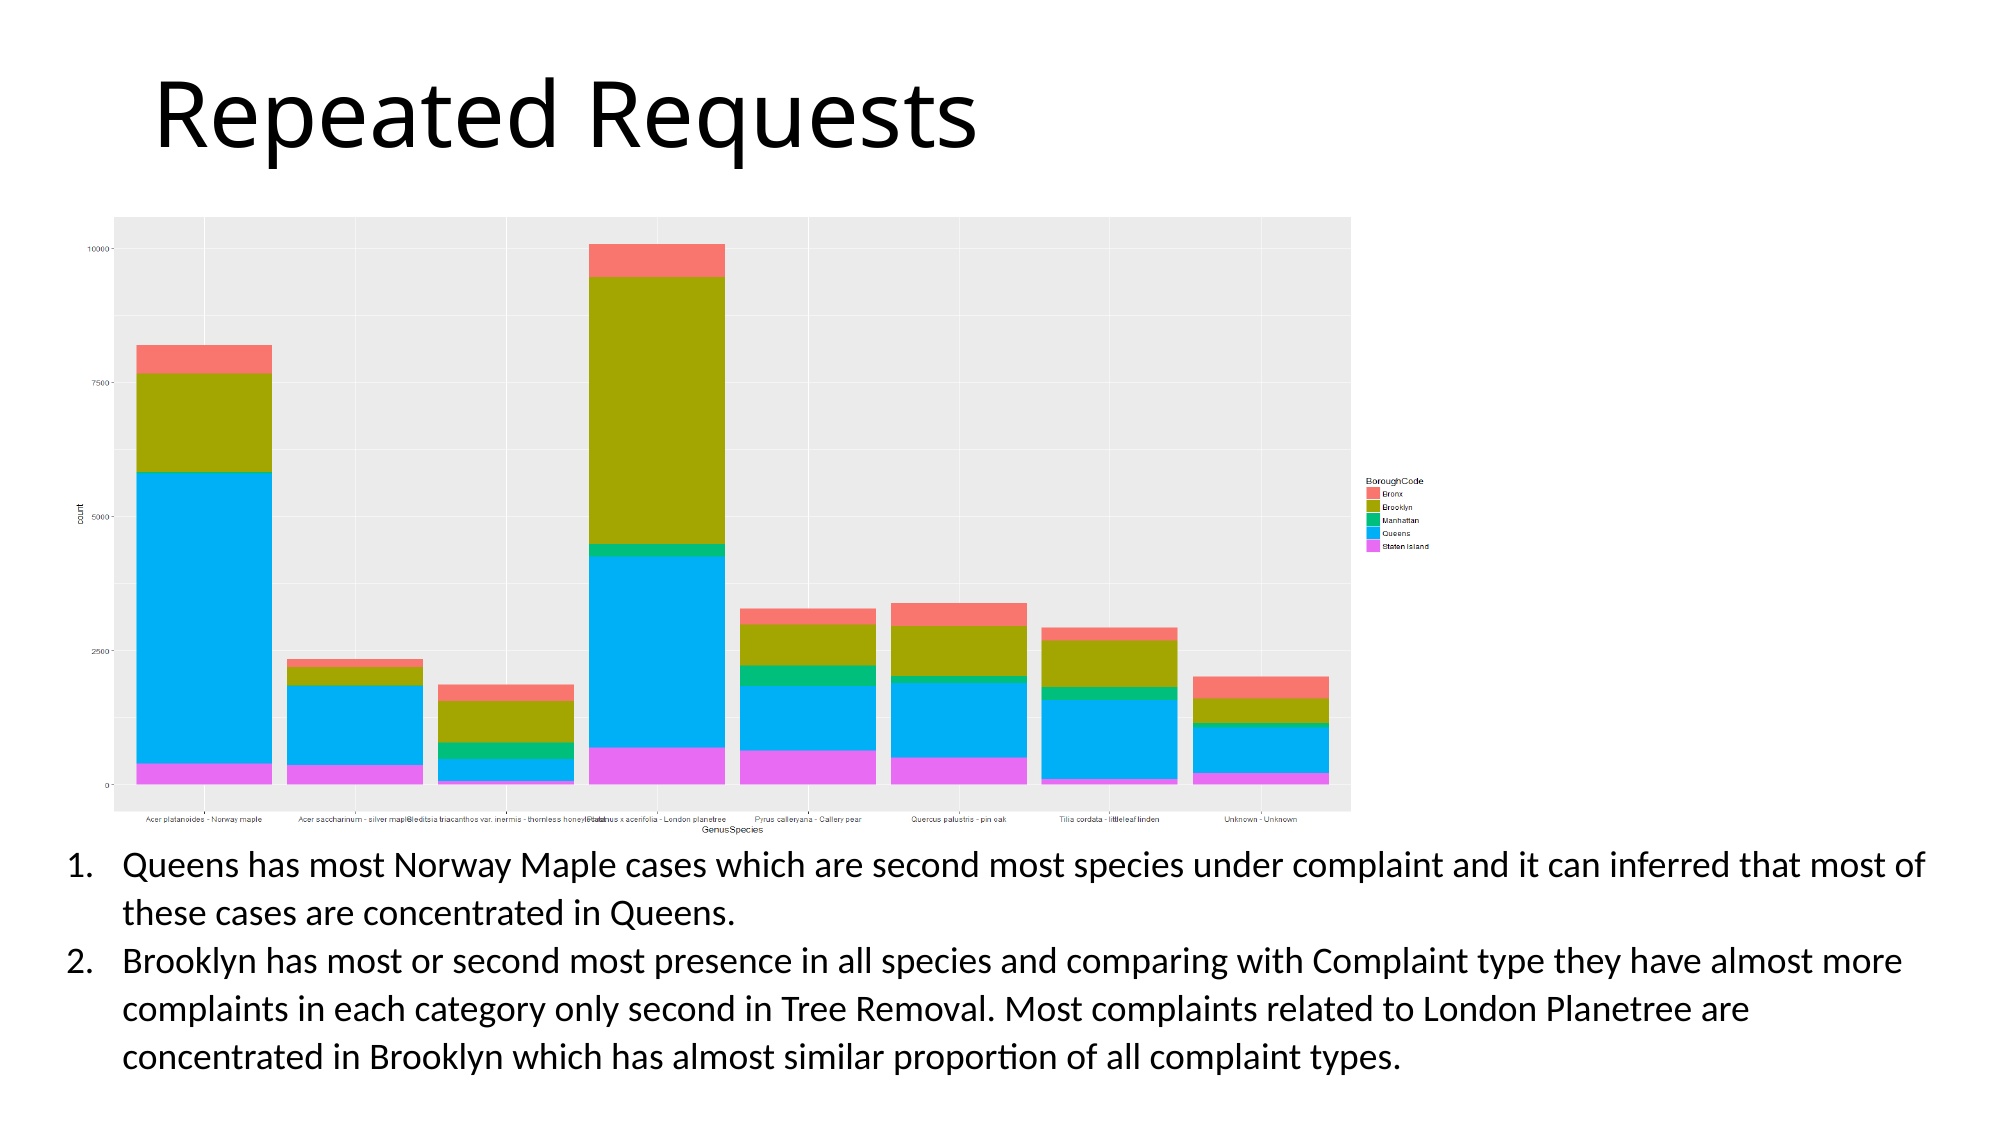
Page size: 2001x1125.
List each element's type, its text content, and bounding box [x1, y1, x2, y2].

title Repeated Requests [137, 45, 1863, 191]
picture [70, 213, 1438, 838]
text_box Queens has most Norway Maple cases which are second most species under complaint and it can inferred that most of these cases are concentrated in Queens. Brooklyn has most or second most presence in all species and comparing with Complaint type they have almost more complaints in each category only second in Tree Removal. Most complaints related to London Planetree are concentrated in Brooklyn which has almost similar proportion of all complaint types. [51, 829, 1949, 1085]
